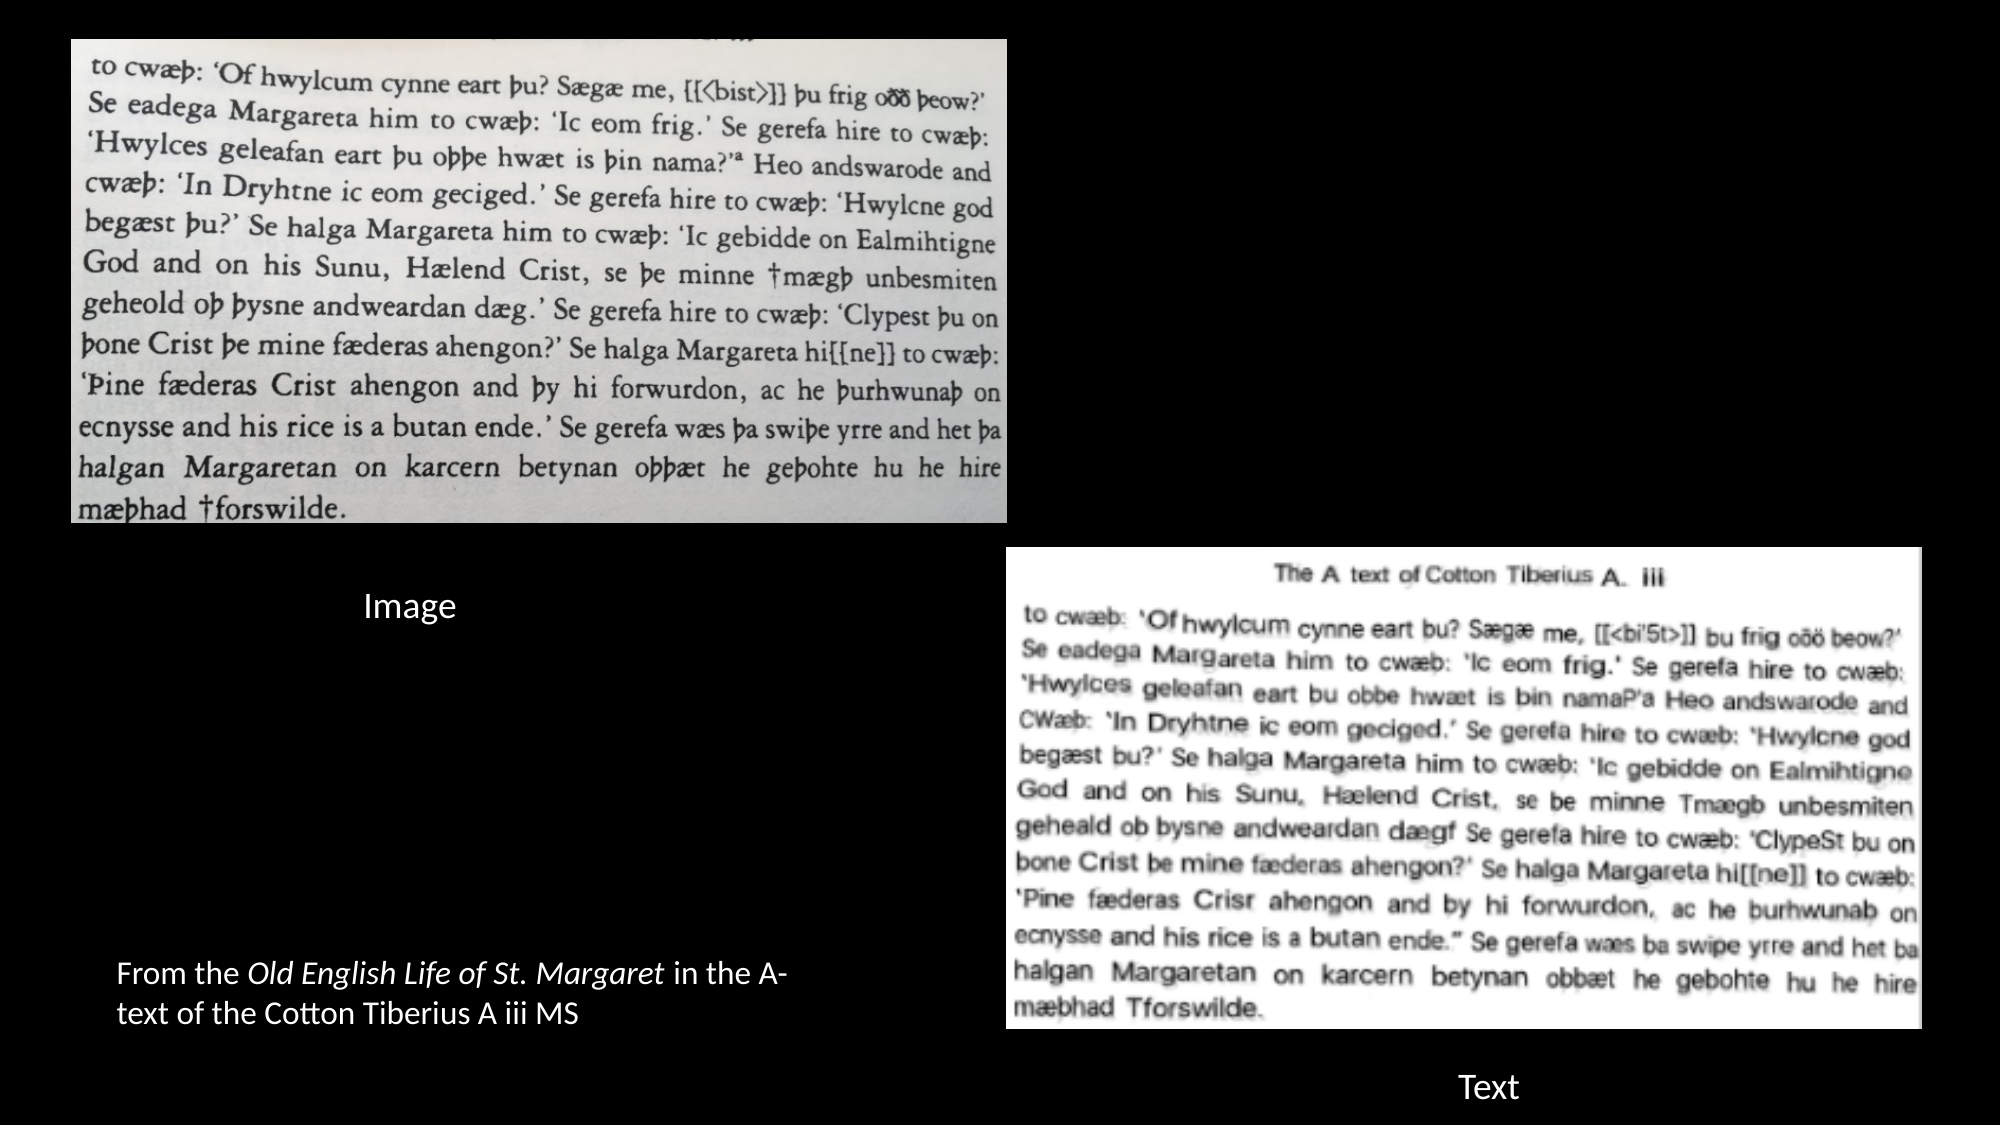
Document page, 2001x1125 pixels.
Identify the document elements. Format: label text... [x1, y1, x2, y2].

picture [71, 39, 1007, 523]
text_box From the Old English Life of St. Margaret in the A-text of the Cotton Tiberius A iii MS [101, 943, 836, 1039]
picture [1006, 547, 1922, 1029]
text_box Image [203, 573, 616, 634]
text_box Text [1333, 1054, 1644, 1115]
